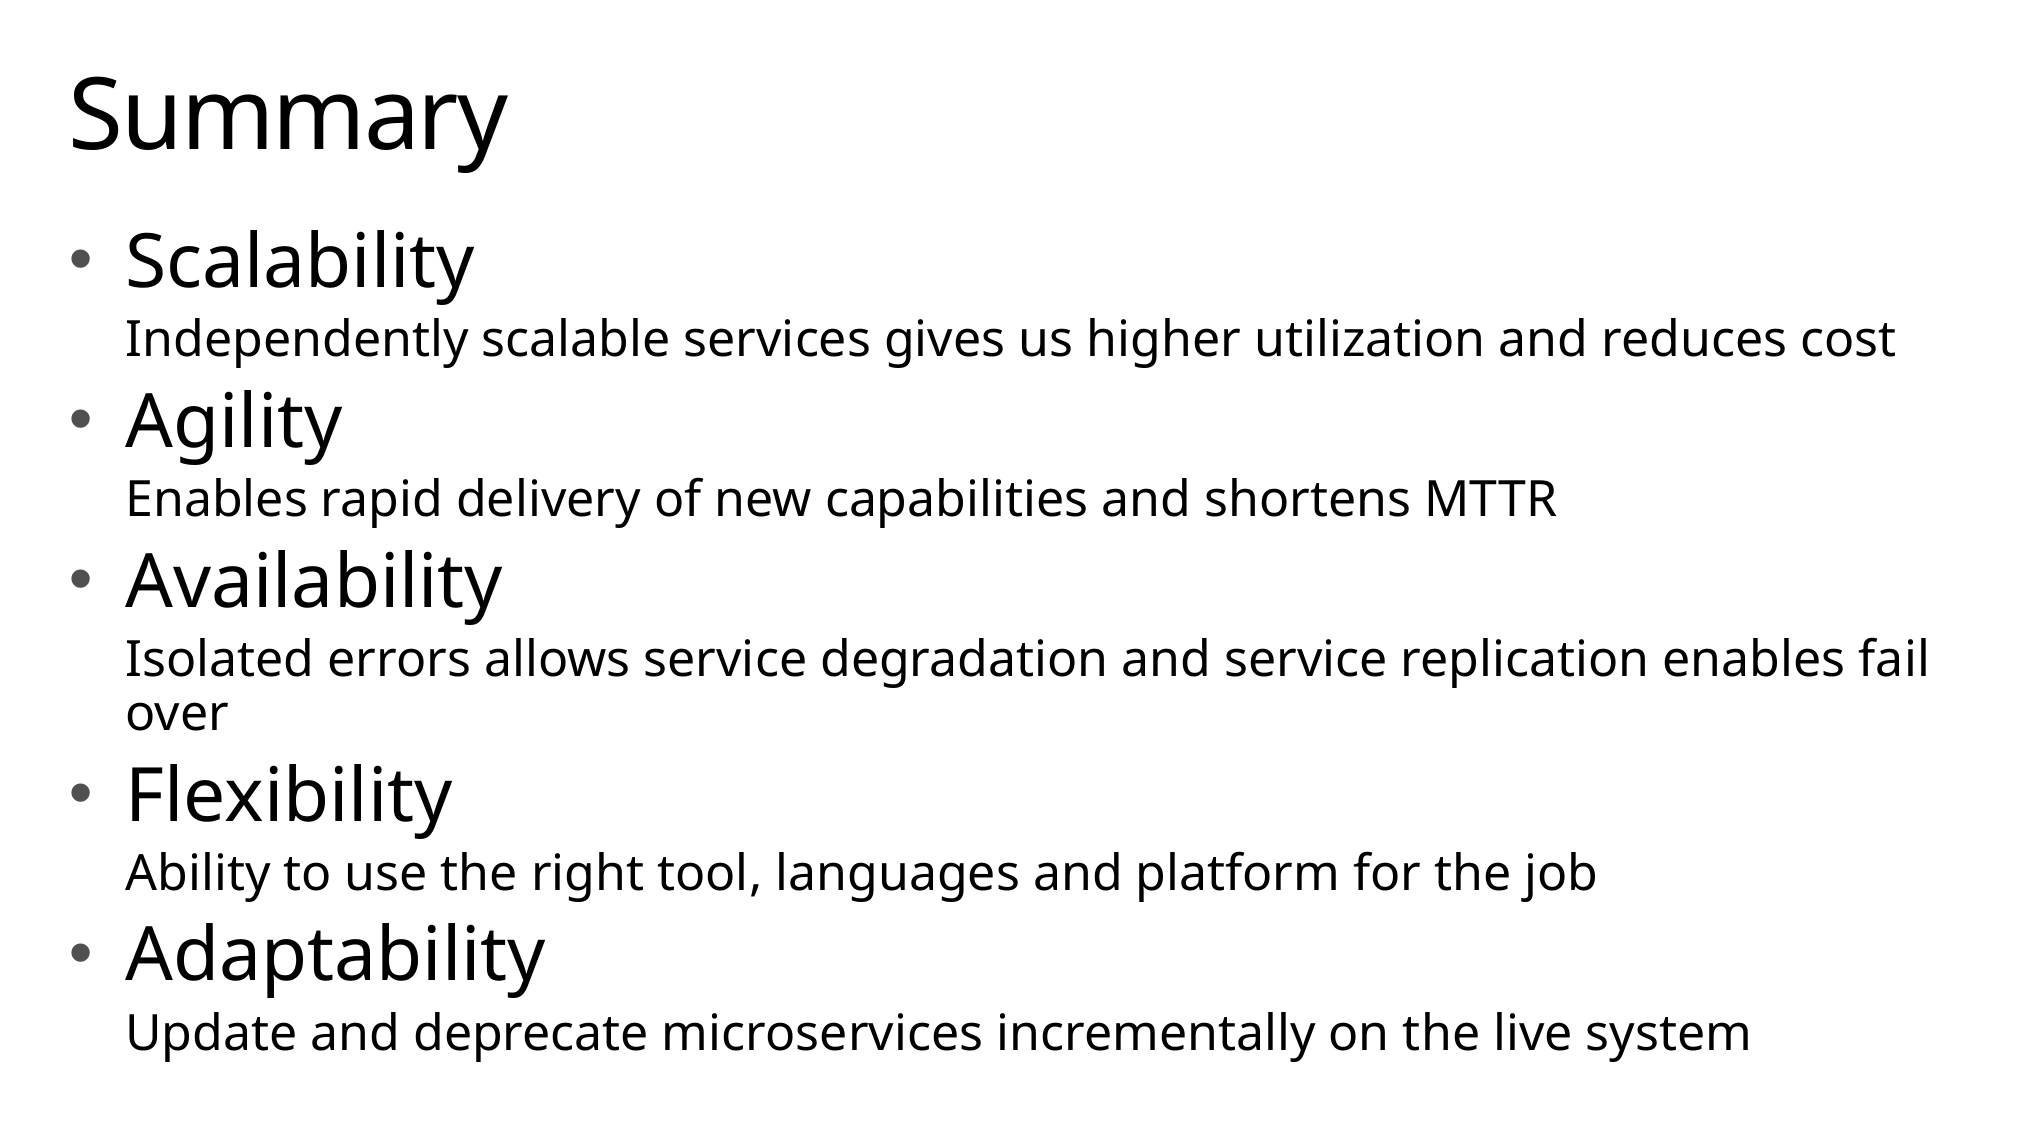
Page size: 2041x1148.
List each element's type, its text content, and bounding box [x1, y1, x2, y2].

title Summary [45, 48, 1996, 199]
list Scalability Independently scalable services gives us higher utilization and reduces cost Agility Enables rapid delivery of new capabilities and shortens MTTR Availability Isolated errors allows service degradation and service replication enables fail over Flexibility Ability to use the right tool, languages and platform for the job Adaptability Update and deprecate microservices incrementally on the live system [45, 207, 1996, 1148]
